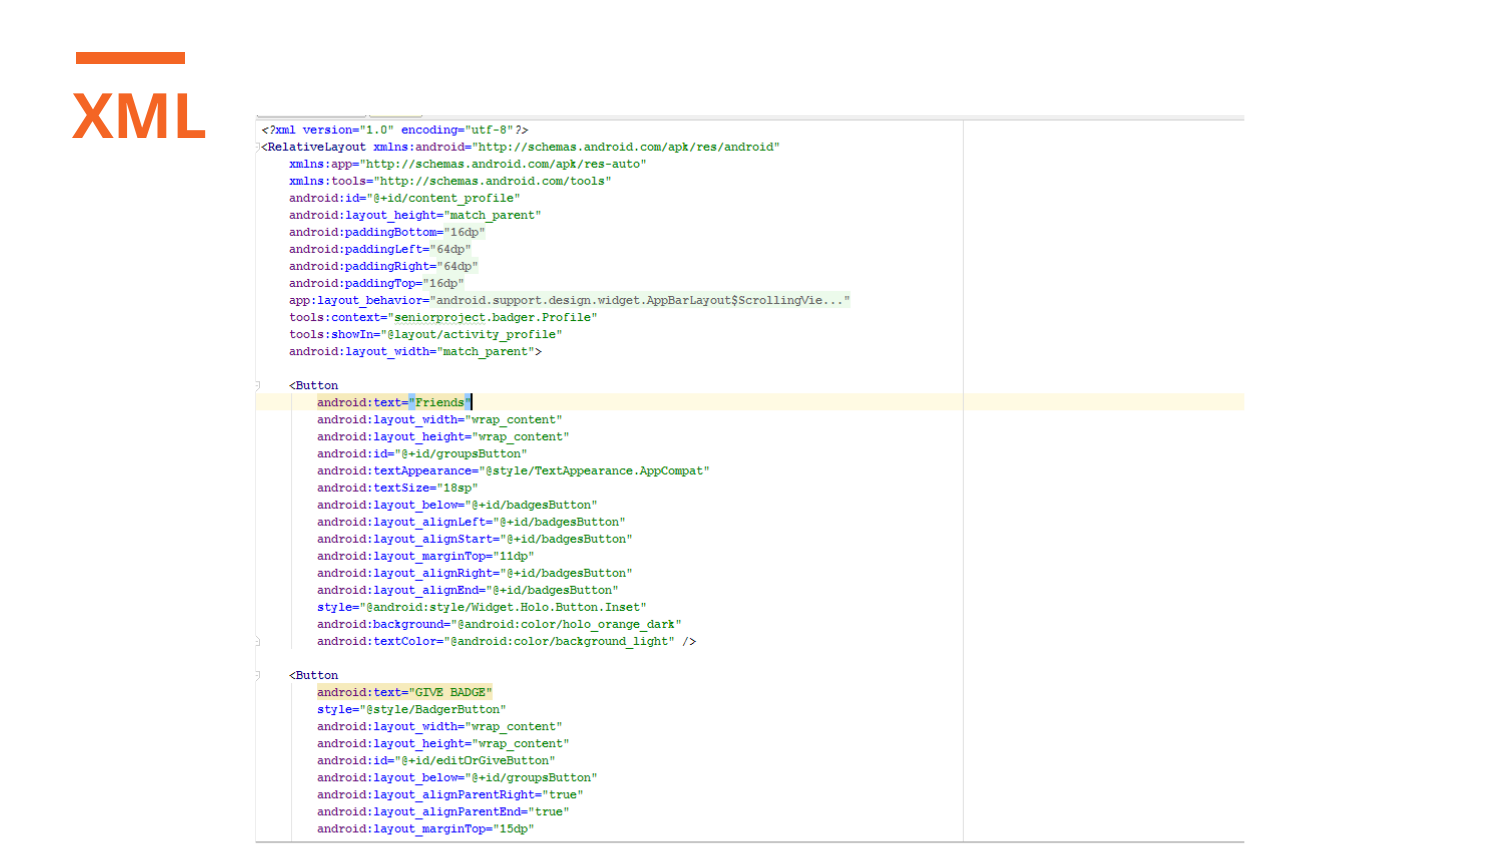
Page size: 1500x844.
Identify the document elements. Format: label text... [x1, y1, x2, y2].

picture [255, 115, 1245, 844]
title XML [57, 61, 697, 737]
